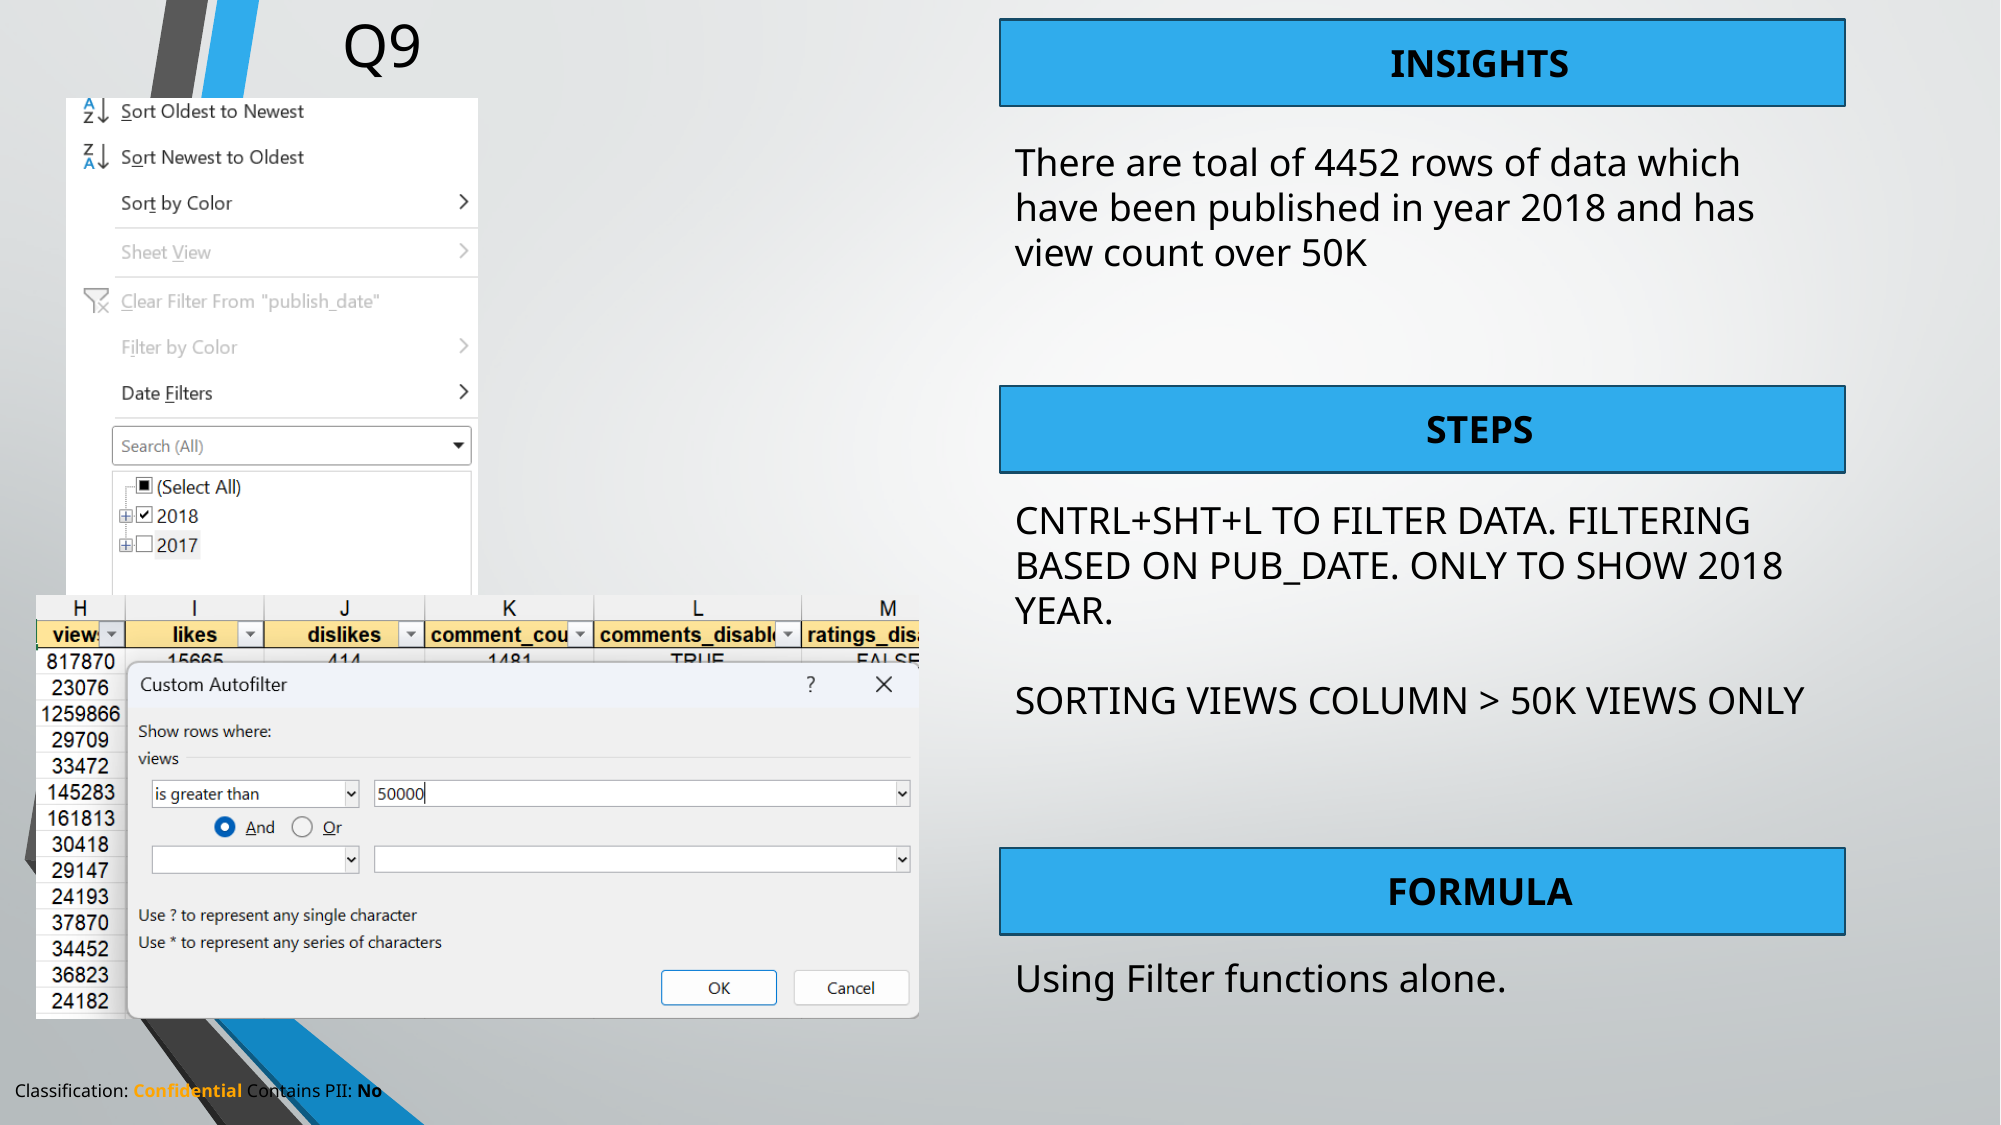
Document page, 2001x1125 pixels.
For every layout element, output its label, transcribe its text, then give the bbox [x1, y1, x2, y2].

text_box [999, 847, 1846, 936]
text_box Using Filter functions alone. [999, 947, 1862, 1008]
text_box [999, 385, 1846, 474]
text_box FORMULA [1196, 860, 1764, 921]
title Q9 [243, 0, 522, 87]
text_box [999, 18, 1846, 107]
text_box STEPS [1196, 399, 1764, 459]
picture [36, 595, 919, 1019]
text_box INSIGHTS [1196, 32, 1764, 93]
text_box CNTRL+SHT+L TO FILTER DATA. FILTERING BASED ON PUB_DATE. ONLY TO SHOW 2018 YEAR. SORTING VIEWS COLUMN > 50K VIEWS ONLY [999, 489, 1845, 730]
text_box There are toal of 4452 rows of data which have been published in year 2018 and has view count over 50K [999, 131, 1845, 282]
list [65, 98, 478, 595]
